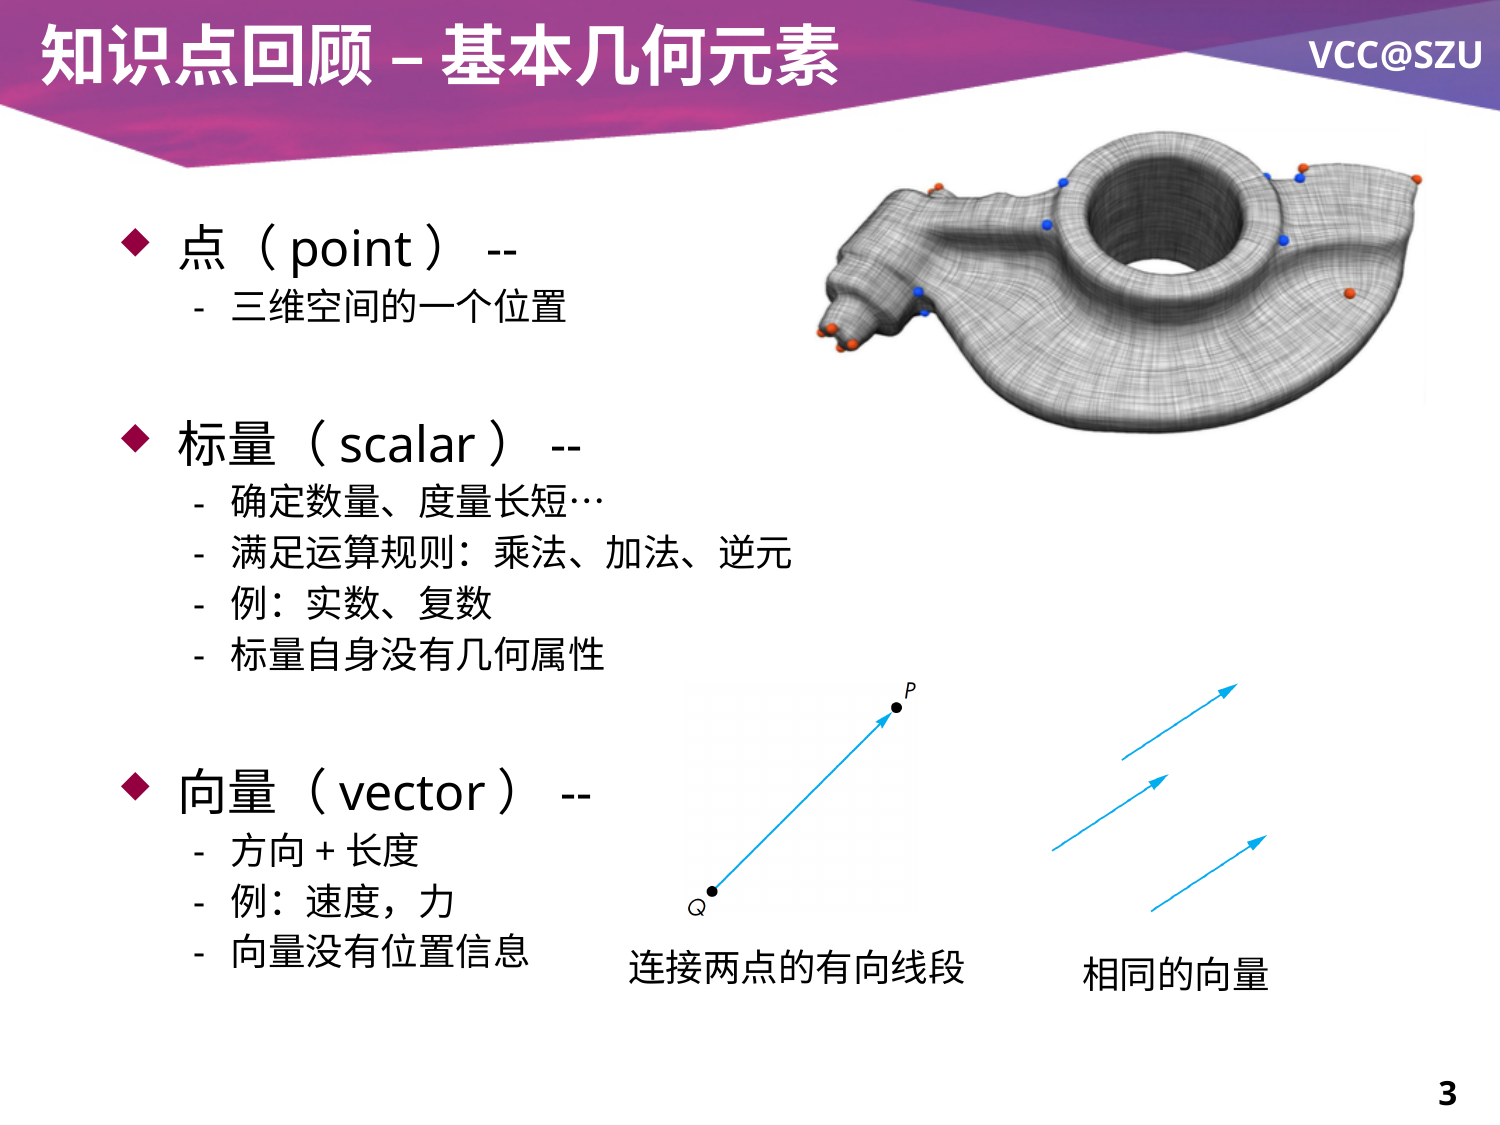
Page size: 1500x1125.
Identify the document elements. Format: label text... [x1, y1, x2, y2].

text_box 相同的向量 [1067, 943, 1373, 1004]
slide_number 3 [1384, 1065, 1500, 1125]
title 知识点回顾 – 基本几何元素 [25, 15, 1320, 104]
picture [0, 0, 1500, 1125]
text_box 连接两点的有向线段 [613, 936, 990, 997]
